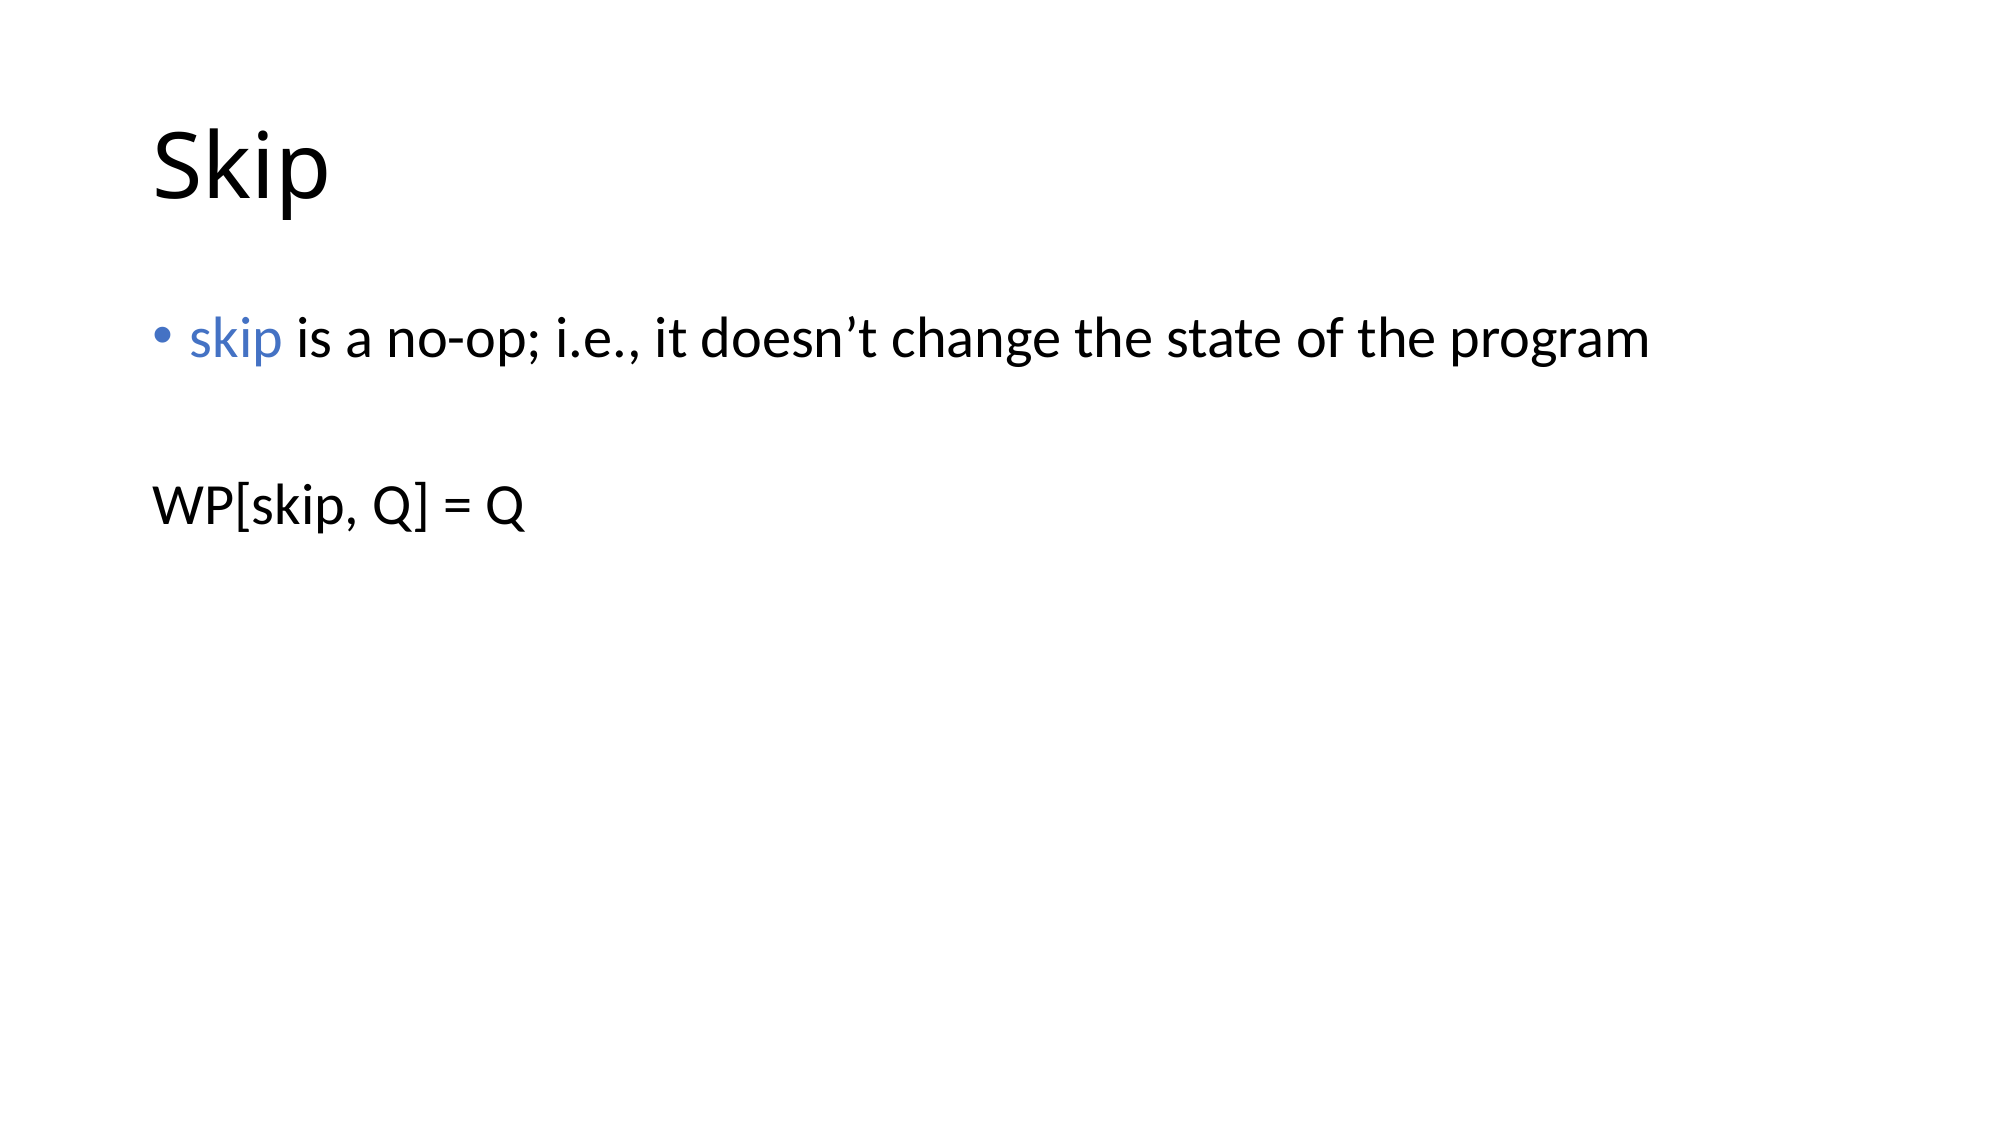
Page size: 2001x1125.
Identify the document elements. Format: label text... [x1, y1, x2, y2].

list skip is a no-op; i.e., it doesn’t change the state of the program WP[skip, Q] = Q [137, 299, 1863, 1014]
title Skip [137, 59, 1863, 278]
